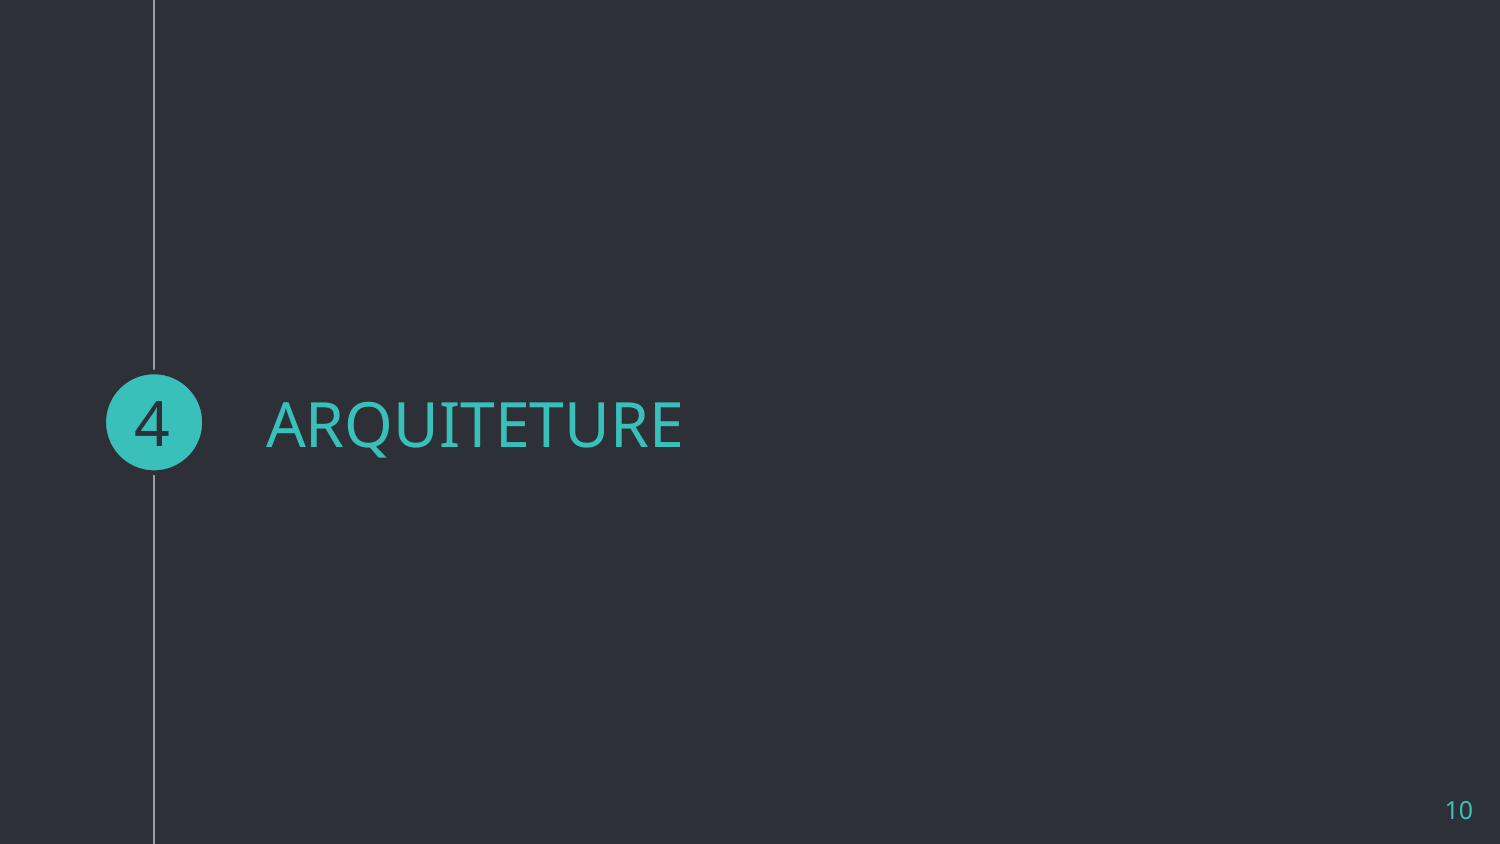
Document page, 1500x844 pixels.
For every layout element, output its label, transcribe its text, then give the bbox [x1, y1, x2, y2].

slide_number 10 [1398, 779, 1489, 832]
text_box 4 [86, 373, 219, 471]
title ARQUITETURE [250, 378, 1362, 466]
